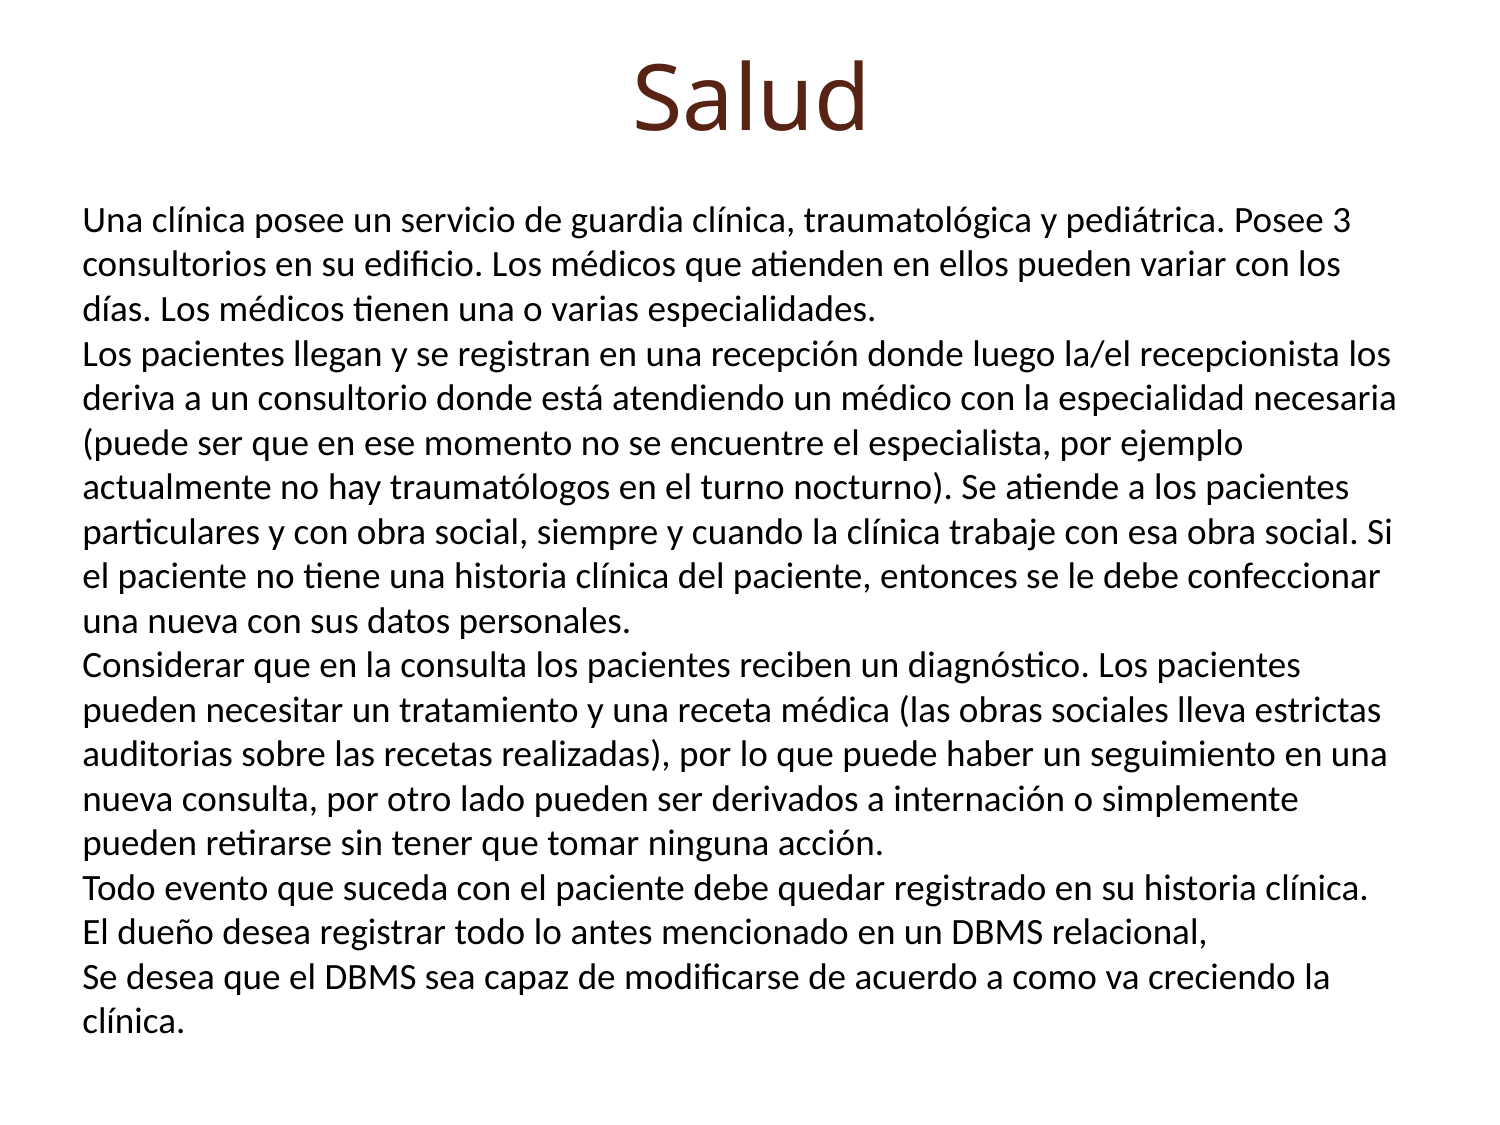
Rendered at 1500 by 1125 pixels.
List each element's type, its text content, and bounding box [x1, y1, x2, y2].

text_box Una clínica posee un servicio de guardia clínica, traumatológica y pediátrica. Posee 3 consultorios en su edificio. Los médicos que atienden en ellos pueden variar con los días. Los médicos tienen una o varias especialidades. Los pacientes llegan y se registran en una recepción donde luego la/el recepcionista los deriva a un consultorio donde está atendiendo un médico con la especialidad necesaria (puede ser que en ese momento no se encuentre el especialista, por ejemplo actualmente no hay traumatólogos en el turno nocturno). Se atiende a los pacientes particulares y con obra social, siempre y cuando la clínica trabaje con esa obra social. Si el paciente no tiene una historia clínica del paciente, entonces se le debe confeccionar una nueva con sus datos personales. Considerar que en la consulta los pacientes reciben un diagnóstico. Los pacientes pueden necesitar un tratamiento y una receta médica (las obras sociales lleva estrictas auditorias sobre las recetas realizadas), por lo que puede haber un seguimiento en una nueva consulta, por otro lado pueden ser derivados a internación o simplemente pueden retirarse sin tener que tomar ninguna acción. Todo evento que suceda con el paciente debe quedar registrado en su historia clínica. El dueño desea registrar todo lo antes mencionado en un DBMS relacional, Se desea que el DBMS sea capaz de modificarse de acuerdo a como va creciendo la clínica. [67, 188, 1420, 1065]
title Salud [32, 0, 1472, 188]
